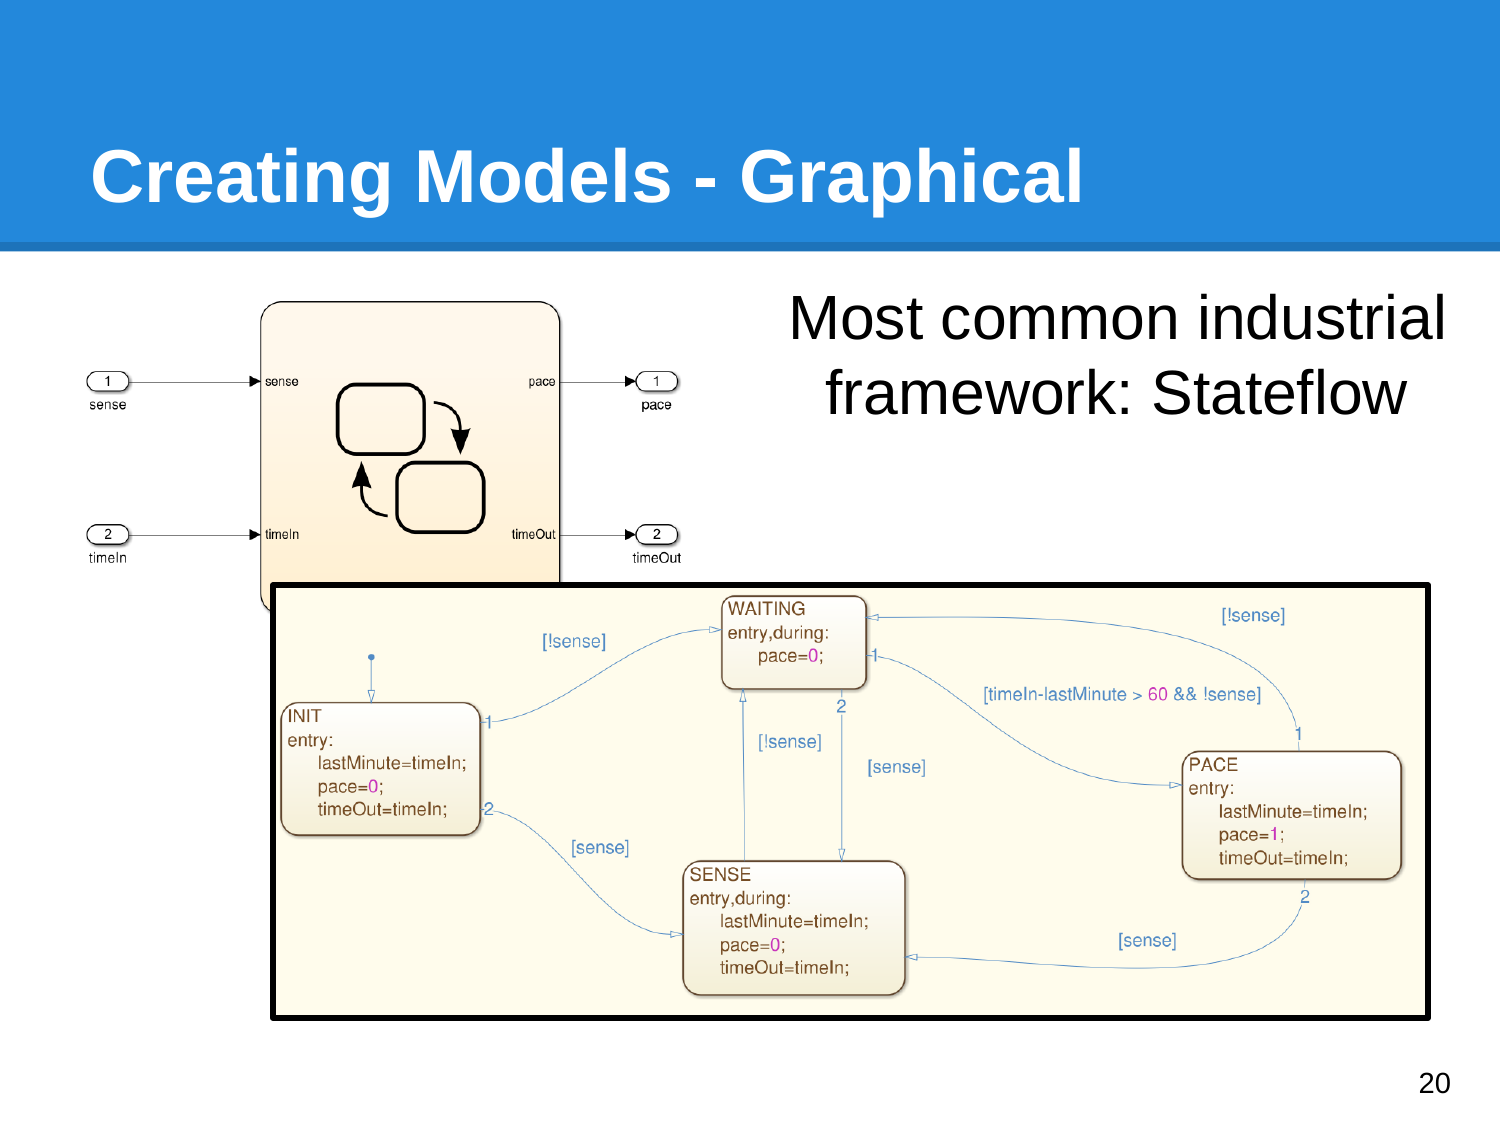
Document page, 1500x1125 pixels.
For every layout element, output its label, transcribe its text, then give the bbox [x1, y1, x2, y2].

picture [74, 257, 1426, 1016]
slide_number ‹#› [1403, 1038, 1494, 1125]
list Most common industrial framework: Stateflow [735, 262, 1476, 1078]
title Creating Models - Graphical [75, 45, 1425, 233]
